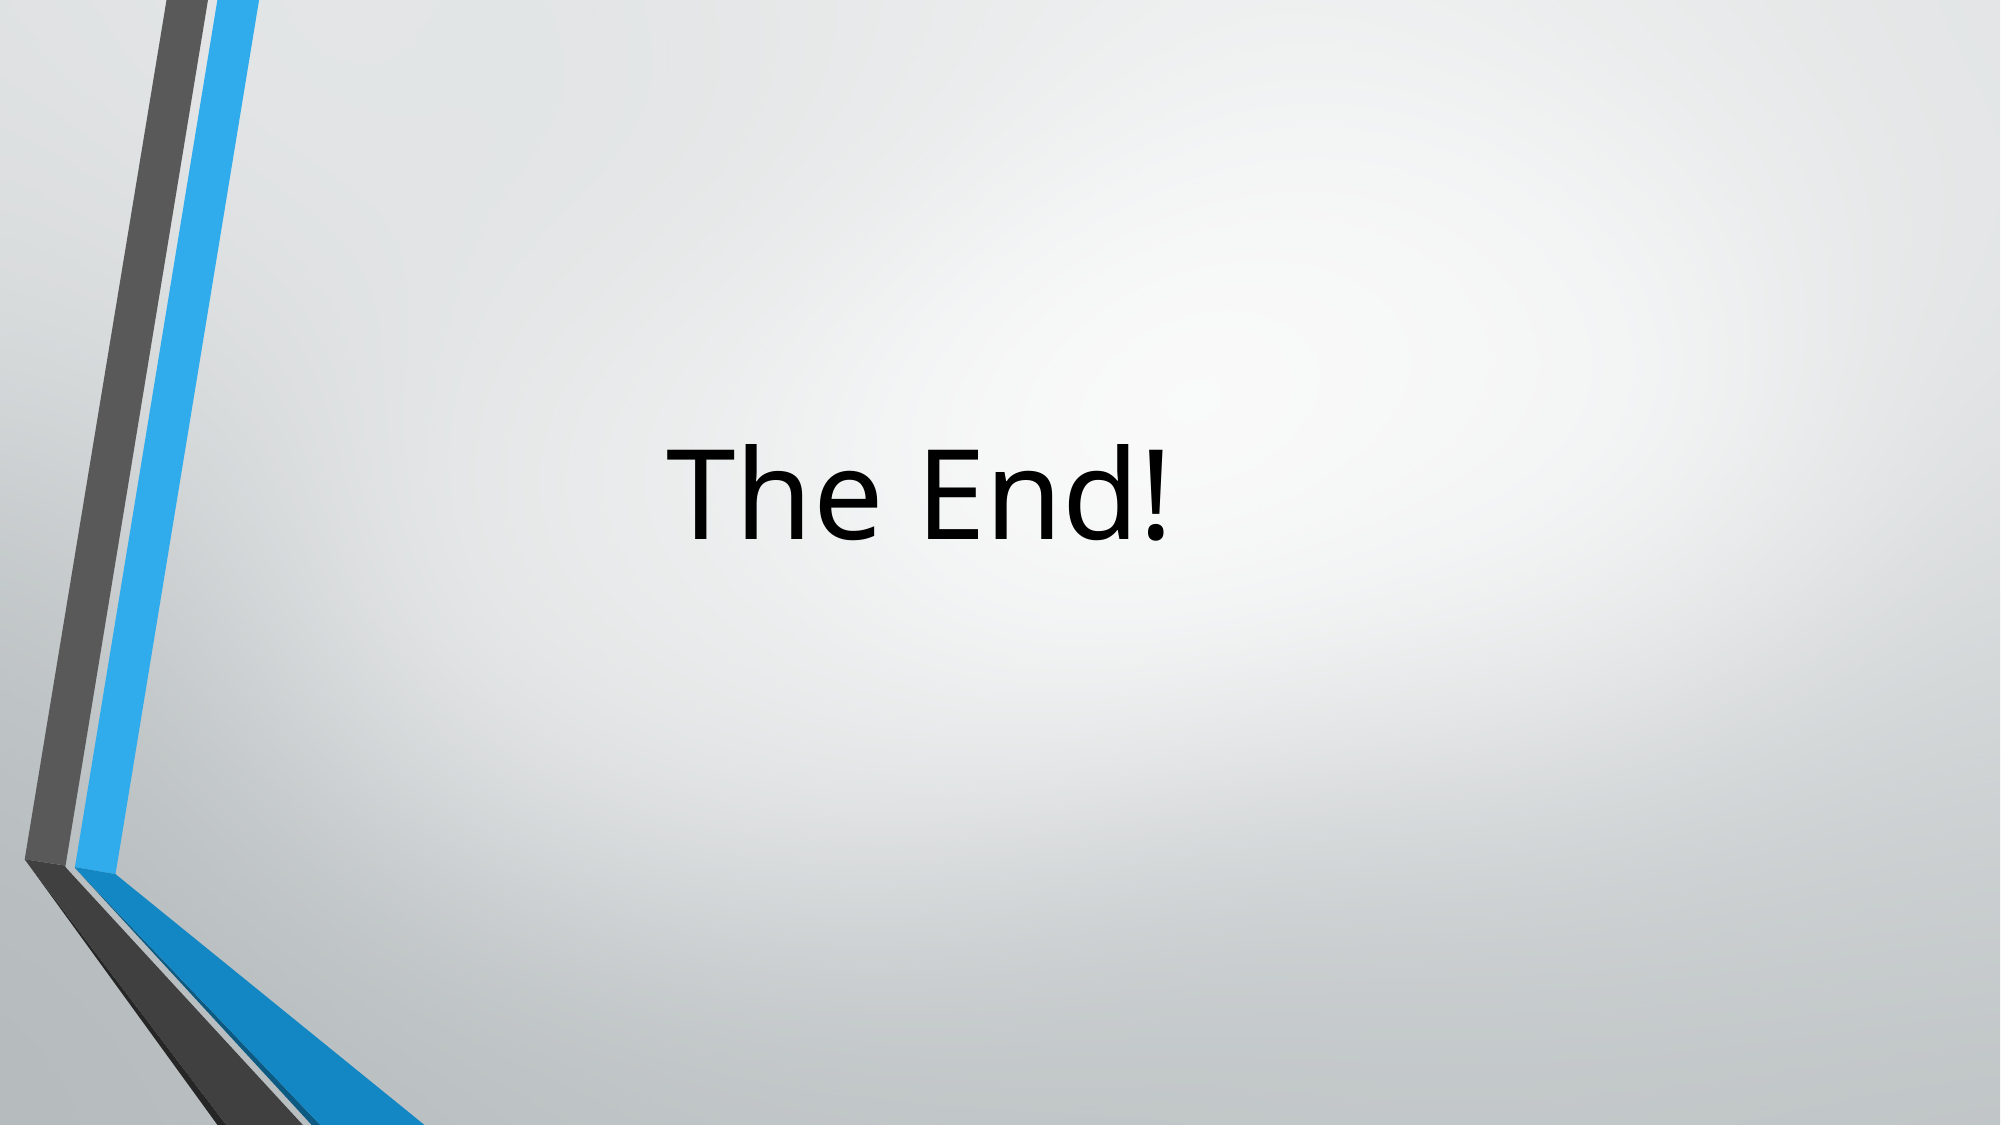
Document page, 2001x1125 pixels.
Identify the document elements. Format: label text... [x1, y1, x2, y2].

text_box The End! [651, 407, 1189, 573]
